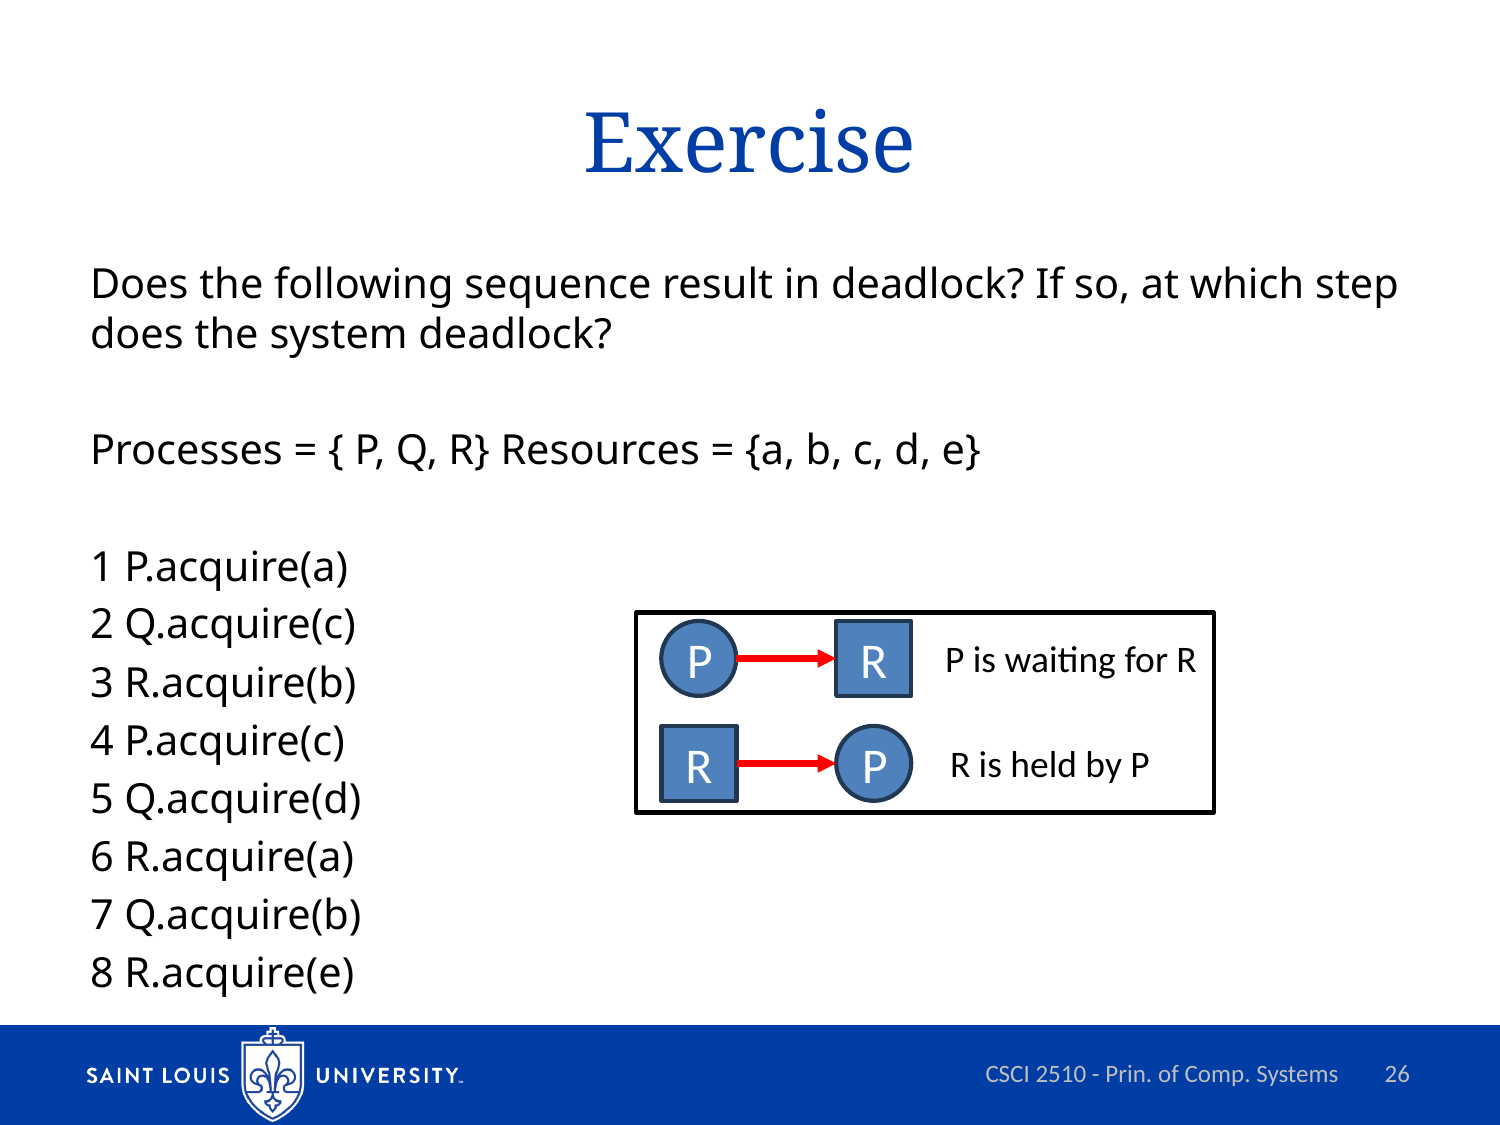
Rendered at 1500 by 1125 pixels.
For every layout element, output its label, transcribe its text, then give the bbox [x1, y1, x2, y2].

list Does the following sequence result in deadlock? If so, at which step does the system deadlock? Processes = { P, Q, R} Resources = {a, b, c, d, e} 1 P.acquire(a) 2 Q.acquire(c) 3 R.acquire(b) 4 P.acquire(c) 5 Q.acquire(d) 6 R.acquire(a) 7 Q.acquire(b) 8 R.acquire(e) [75, 249, 1425, 1005]
slide_number 26 [1074, 1042, 1425, 1103]
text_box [636, 612, 1214, 813]
title Exercise [75, 45, 1425, 233]
picture [87, 1027, 463, 1122]
footer CSCI 2510 - Prin. of Comp. Systems [924, 1042, 1074, 1103]
